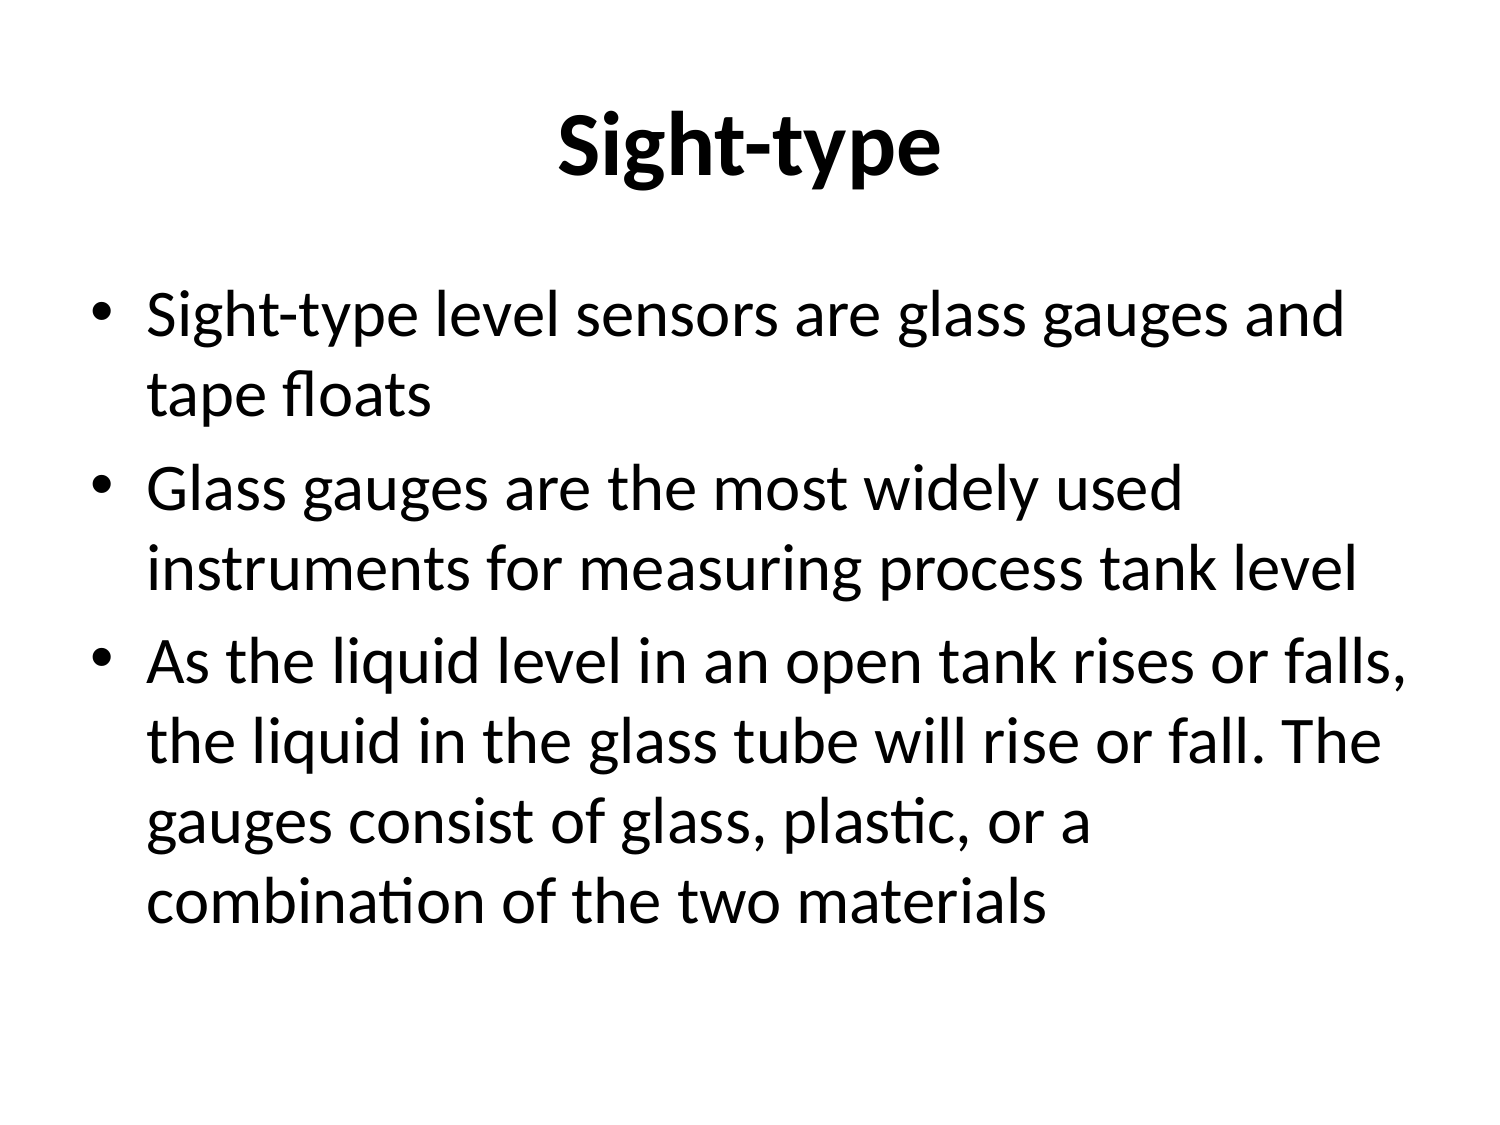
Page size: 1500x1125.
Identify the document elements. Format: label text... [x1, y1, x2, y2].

list Sight-type level sensors are glass gauges and tape floats Glass gauges are the most widely used instruments for measuring process tank level As the liquid level in an open tank rises or falls, the liquid in the glass tube will rise or fall. The gauges consist of glass, plastic, or a combination of the two materials [75, 262, 1425, 1005]
title Sight-type [75, 45, 1425, 233]
